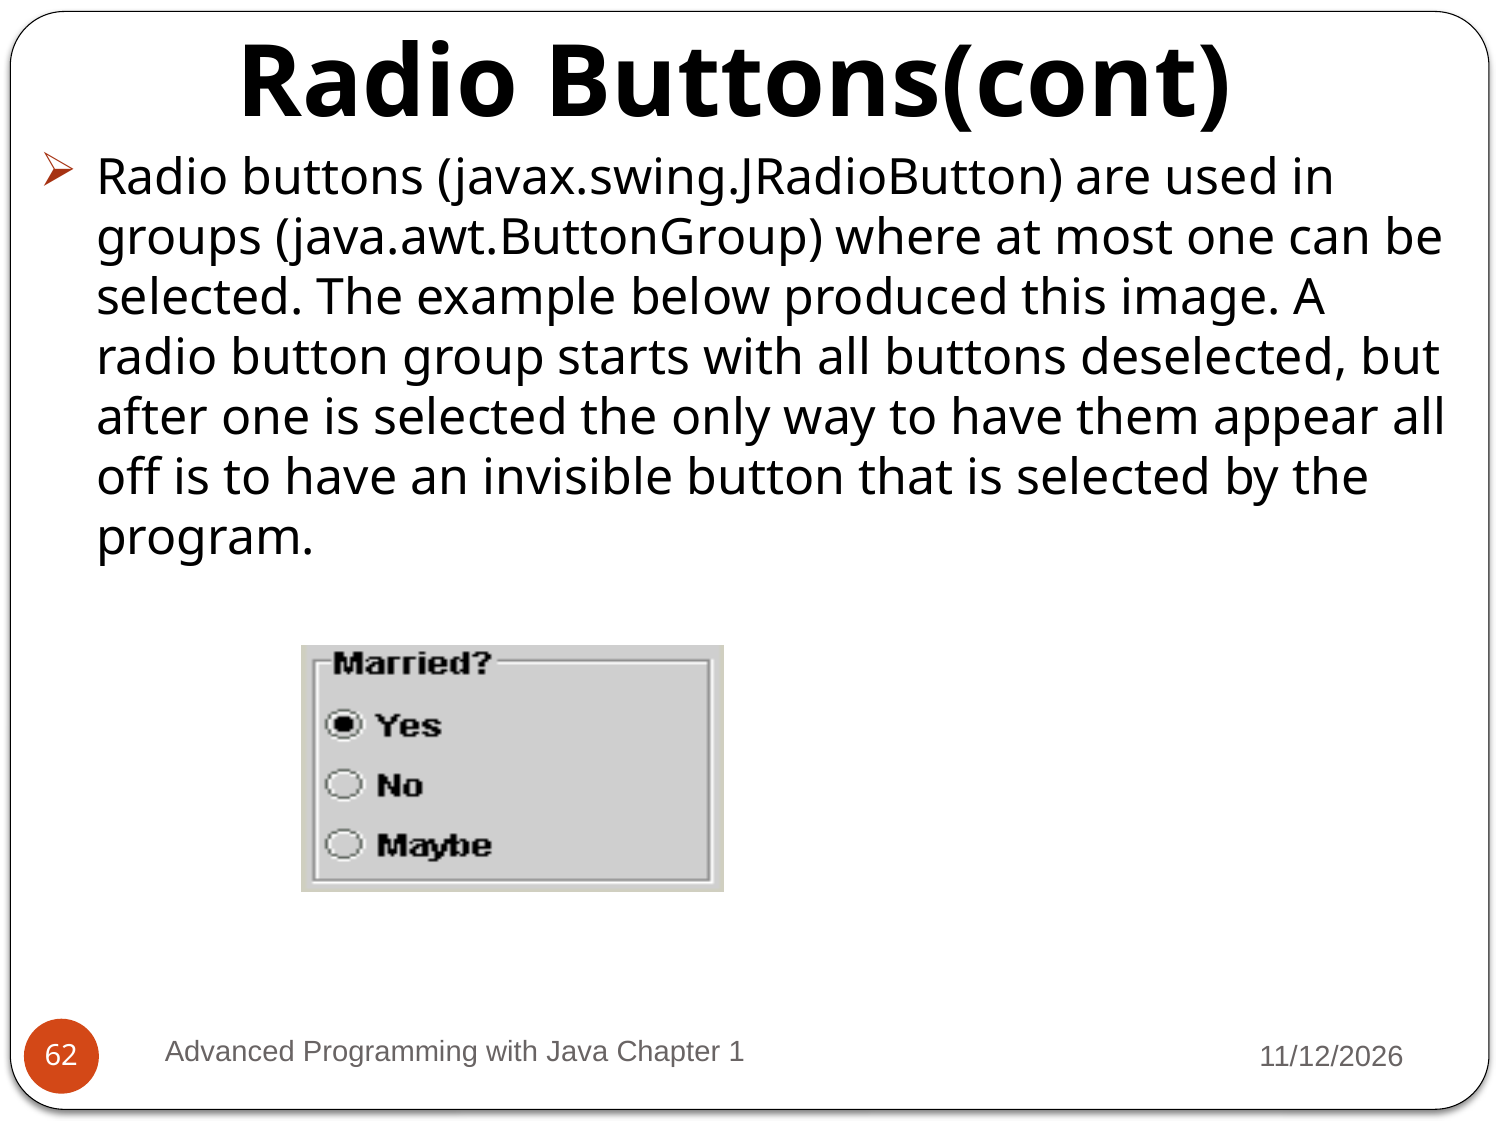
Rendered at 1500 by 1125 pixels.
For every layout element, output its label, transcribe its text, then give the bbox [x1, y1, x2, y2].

slide_number 62 [23, 1018, 99, 1094]
picture [301, 645, 724, 892]
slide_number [1012, 1015, 1419, 1094]
text_box Radio Buttons(cont) [75, 1, 1394, 137]
footer Advanced Programming with Java Chapter 1 [150, 1012, 800, 1088]
text_box Radio buttons (javax.swing.JRadioButton) are used in groups (java.awt.ButtonGroup) where at most one can be selected. The example below produced this image. A radio button group starts with all buttons deselected, but after one is selected the only way to have them appear all off is to have an invisible button that is selected by the program. [24, 137, 1475, 983]
